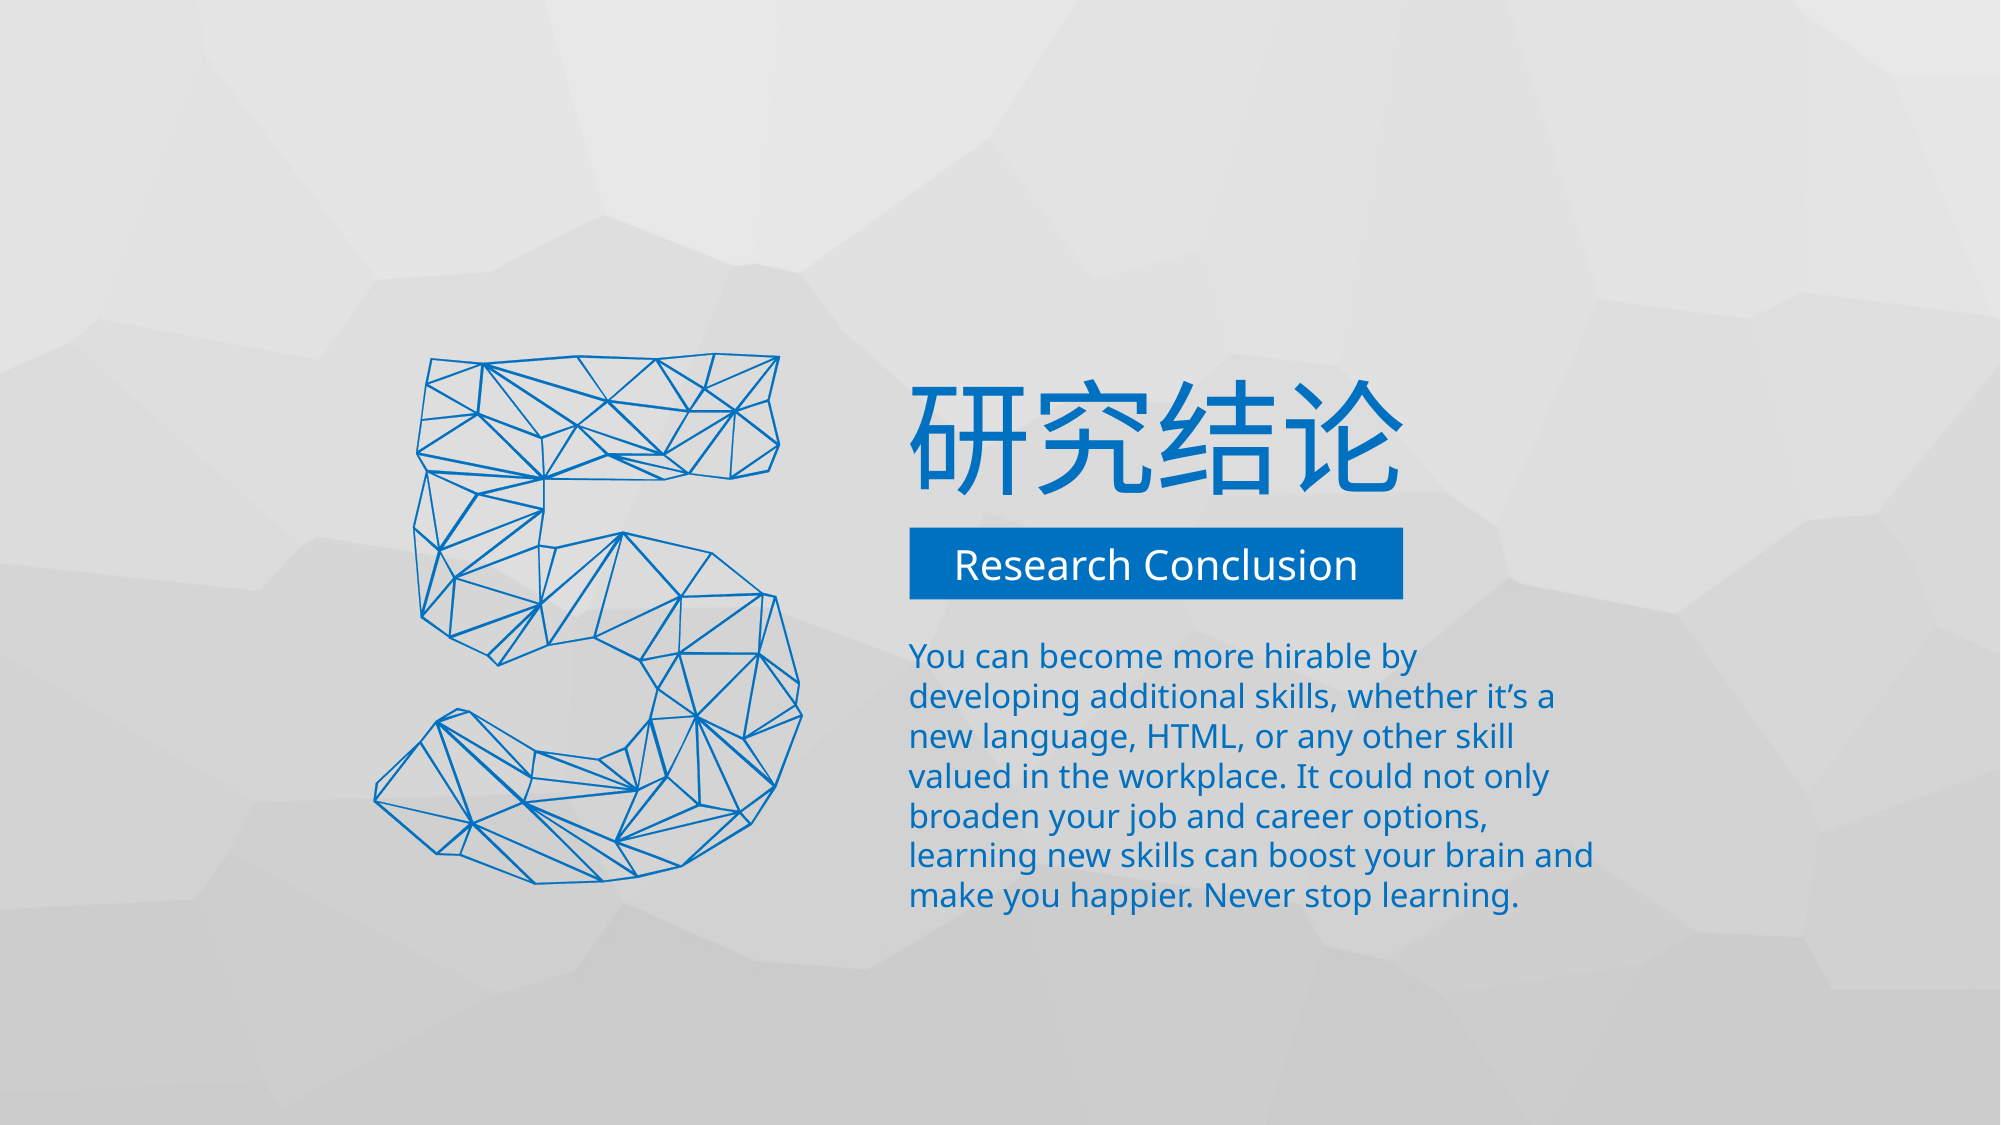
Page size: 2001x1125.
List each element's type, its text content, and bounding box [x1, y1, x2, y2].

text_box You can become more hirable by developing additional skills, whether it’s a new language, HTML, or any other skill valued in the workplace. It could not only broaden your job and career options, learning new skills can boost your brain and make you happier. Never stop learning. [893, 627, 1613, 922]
picture [0, 0, 2001, 1125]
text_box [373, 353, 803, 885]
text_box Research Conclusion [909, 527, 1404, 600]
text_box 研究结论 [837, 353, 1476, 518]
